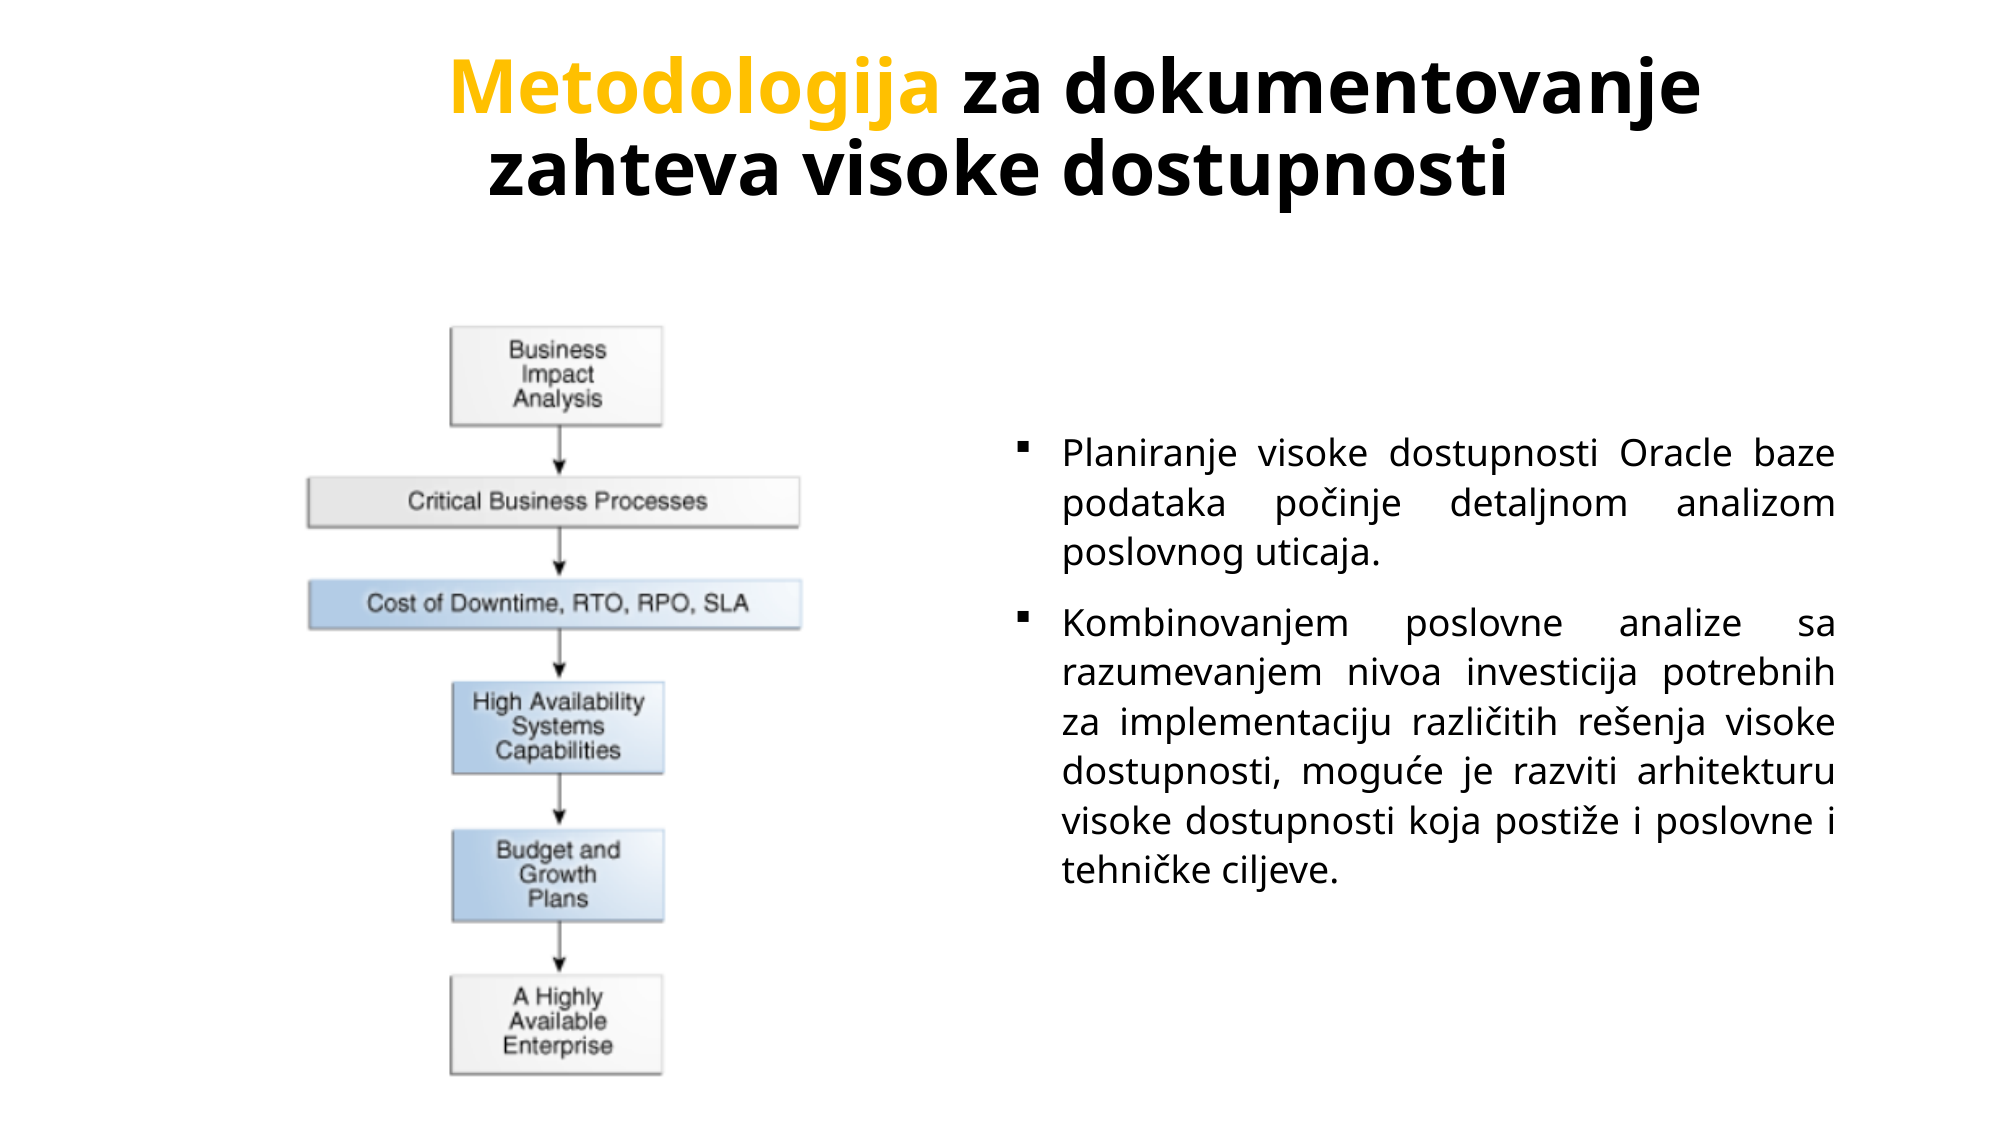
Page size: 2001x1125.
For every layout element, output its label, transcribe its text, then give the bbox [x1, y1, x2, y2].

text_box Planiranje visoke dostupnosti Oracle baze podataka počinje detaljnom analizom poslovnog uticaja. Kombinovanjem poslovne analize sa razumevanjem nivoa investicija potrebnih za implementaciju različitih rešenja visoke dostupnosti, moguće je razviti arhitekturu visoke dostupnosti koja postiže i poslovne i tehničke ciljeve. [1148, 417, 1852, 900]
picture [0, 266, 1148, 1083]
text_box Metodologija za dokumentovanje zahteva visoke dostupnosti [166, 41, 1834, 236]
